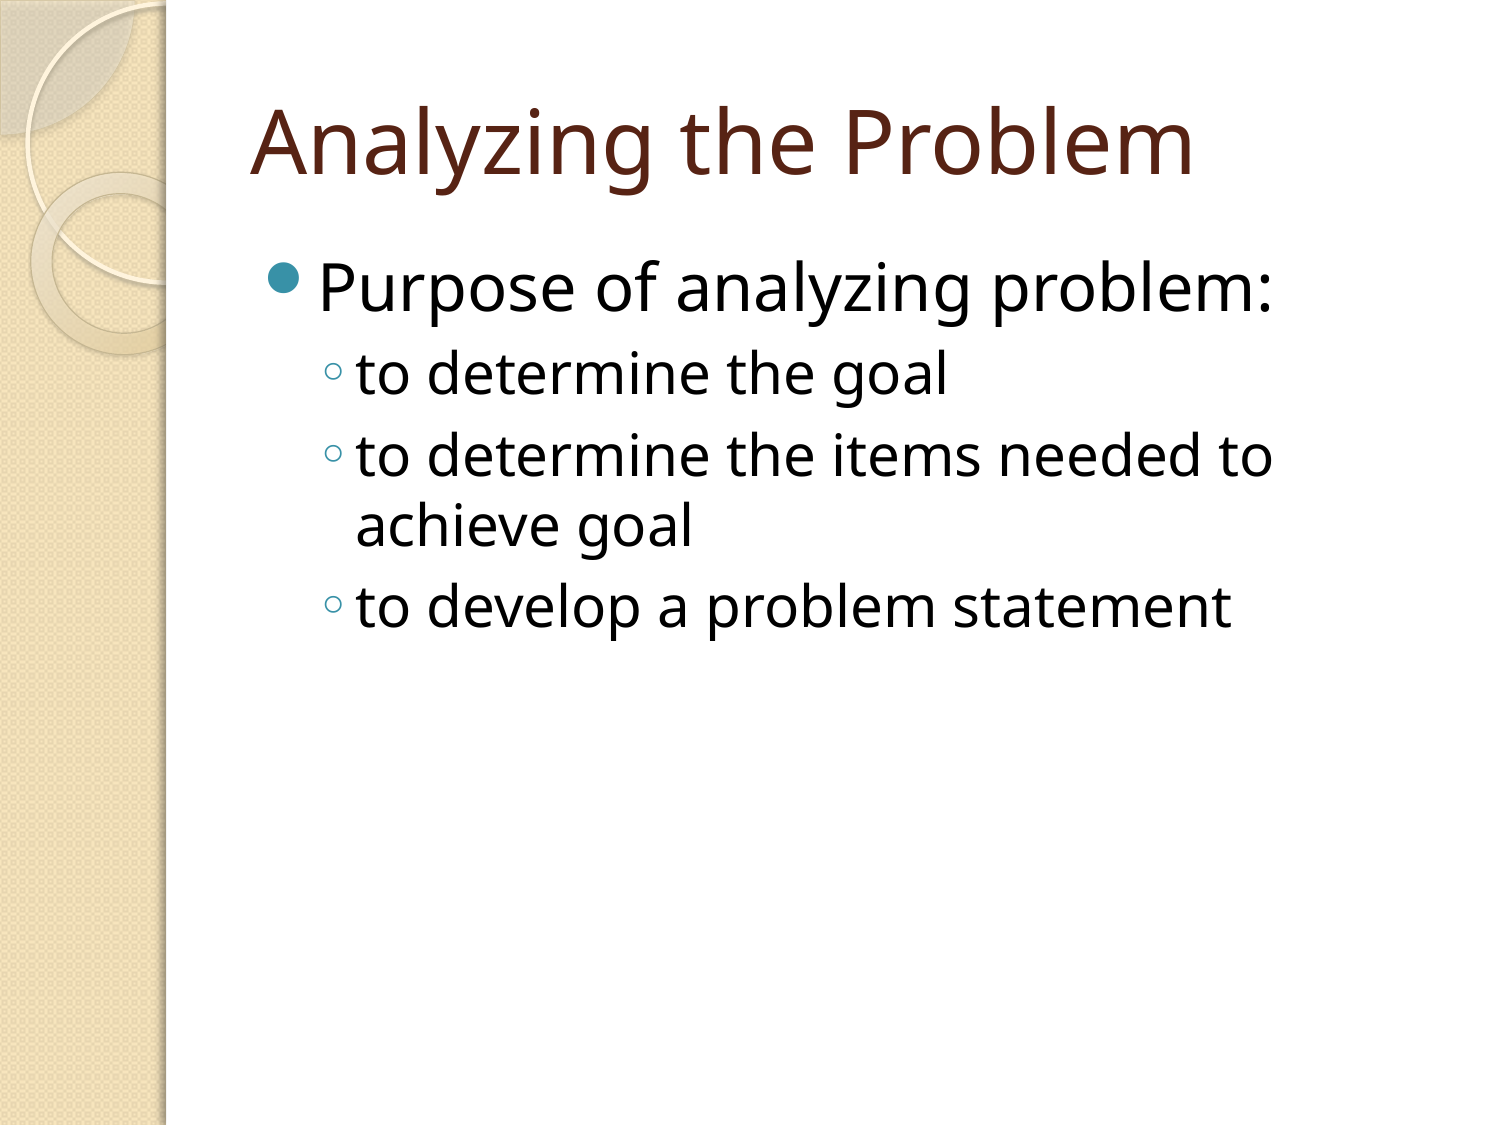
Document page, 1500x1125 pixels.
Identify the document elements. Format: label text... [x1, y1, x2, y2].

list Purpose of analyzing problem: to determine the goal to determine the items needed to achieve goal to develop a problem statement [235, 237, 1466, 1025]
title Analyzing the Problem [235, 45, 1466, 233]
